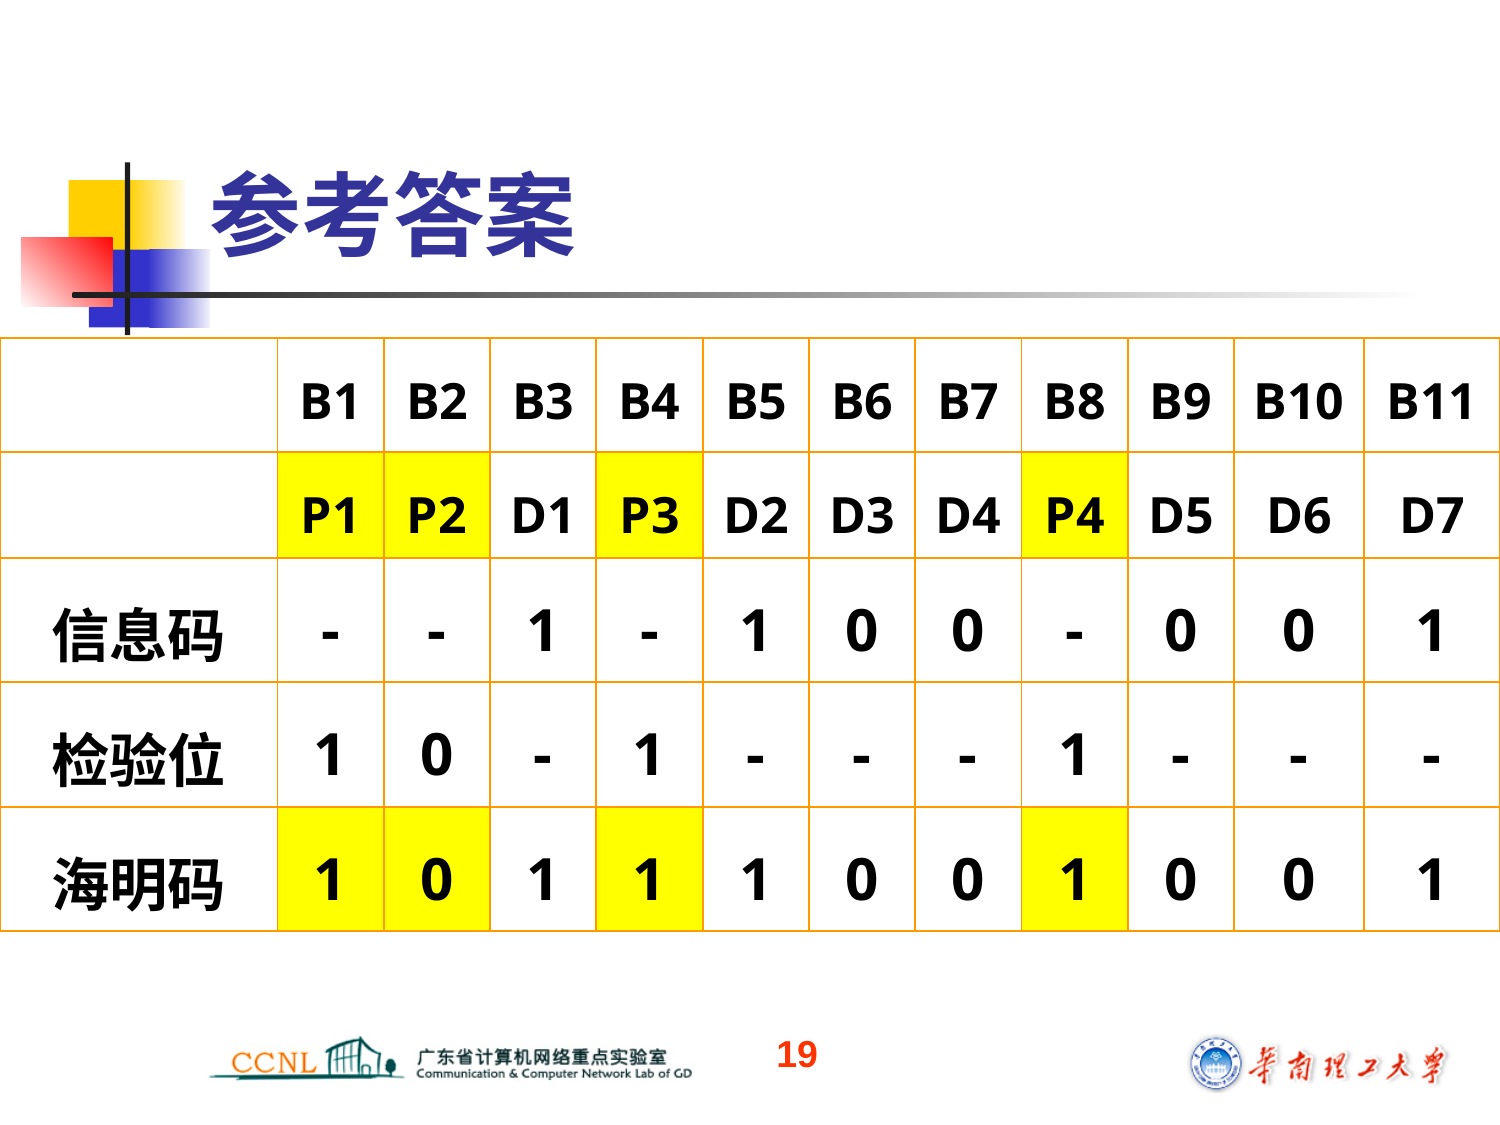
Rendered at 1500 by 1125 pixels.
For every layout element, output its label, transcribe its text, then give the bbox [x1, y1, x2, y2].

table_cell - [491, 683, 595, 806]
table_header B10 [1235, 339, 1363, 451]
table_header B9 [1129, 339, 1233, 451]
table_cell 1 [597, 808, 702, 930]
table_header B3 [491, 339, 595, 451]
table_cell 1 [1365, 808, 1499, 930]
table_header B5 [704, 339, 808, 451]
table_cell 1 [491, 808, 595, 930]
table_cell - [1365, 683, 1499, 806]
table_cell D7 [1365, 453, 1499, 557]
table_cell 0 [1235, 559, 1363, 681]
table_cell D3 [810, 453, 914, 557]
table_cell - [810, 683, 914, 806]
table_cell - [597, 559, 702, 681]
table_cell D1 [491, 453, 595, 557]
table_cell - [278, 559, 383, 681]
table_cell P2 [385, 453, 489, 557]
table_cell - [704, 683, 808, 806]
table_header [1, 339, 277, 451]
table_cell D2 [704, 453, 808, 557]
table_cell D6 [1235, 453, 1363, 557]
table_cell - [385, 559, 489, 681]
table_header B11 [1365, 339, 1499, 451]
table_header B7 [916, 339, 1021, 451]
title 参考答案 [194, 34, 1468, 276]
table_cell - [916, 683, 1021, 806]
table_cell 0 [1235, 808, 1363, 930]
table_cell 0 [1129, 808, 1233, 930]
table_cell 1 [1022, 683, 1127, 806]
table_header B8 [1022, 339, 1127, 451]
table_cell - [1235, 683, 1363, 806]
table_cell 1 [278, 683, 383, 806]
table_cell 1 [597, 683, 702, 806]
table_cell P3 [597, 453, 702, 557]
table_cell D4 [916, 453, 1021, 557]
table_header B6 [810, 339, 914, 451]
table_cell 0 [385, 683, 489, 806]
table_cell P1 [278, 453, 383, 557]
table_cell 1 [278, 808, 383, 930]
table_cell D5 [1129, 453, 1233, 557]
table_cell 0 [916, 559, 1021, 681]
table_cell 1 [704, 559, 808, 681]
table_cell 1 [1022, 808, 1127, 930]
table_cell 0 [385, 808, 489, 930]
table_cell 检验位 [1, 683, 277, 806]
table_header B2 [385, 339, 489, 451]
table_cell 1 [704, 808, 808, 930]
table_cell 1 [491, 559, 595, 681]
table_cell - [1129, 683, 1233, 806]
table_header B4 [597, 339, 702, 451]
picture [1187, 1034, 1459, 1093]
table_cell 0 [810, 559, 914, 681]
picture [195, 1034, 703, 1086]
table_cell 0 [810, 808, 914, 930]
table_cell P4 [1022, 453, 1127, 557]
table_cell 海明码 [1, 808, 277, 930]
table_cell 0 [1129, 559, 1233, 681]
table_cell 0 [916, 808, 1021, 930]
table_header B1 [278, 339, 383, 451]
table_cell 1 [1365, 559, 1499, 681]
table_cell 信息码 [1, 559, 277, 681]
table_cell [1, 453, 277, 557]
table_cell - [1022, 559, 1127, 681]
